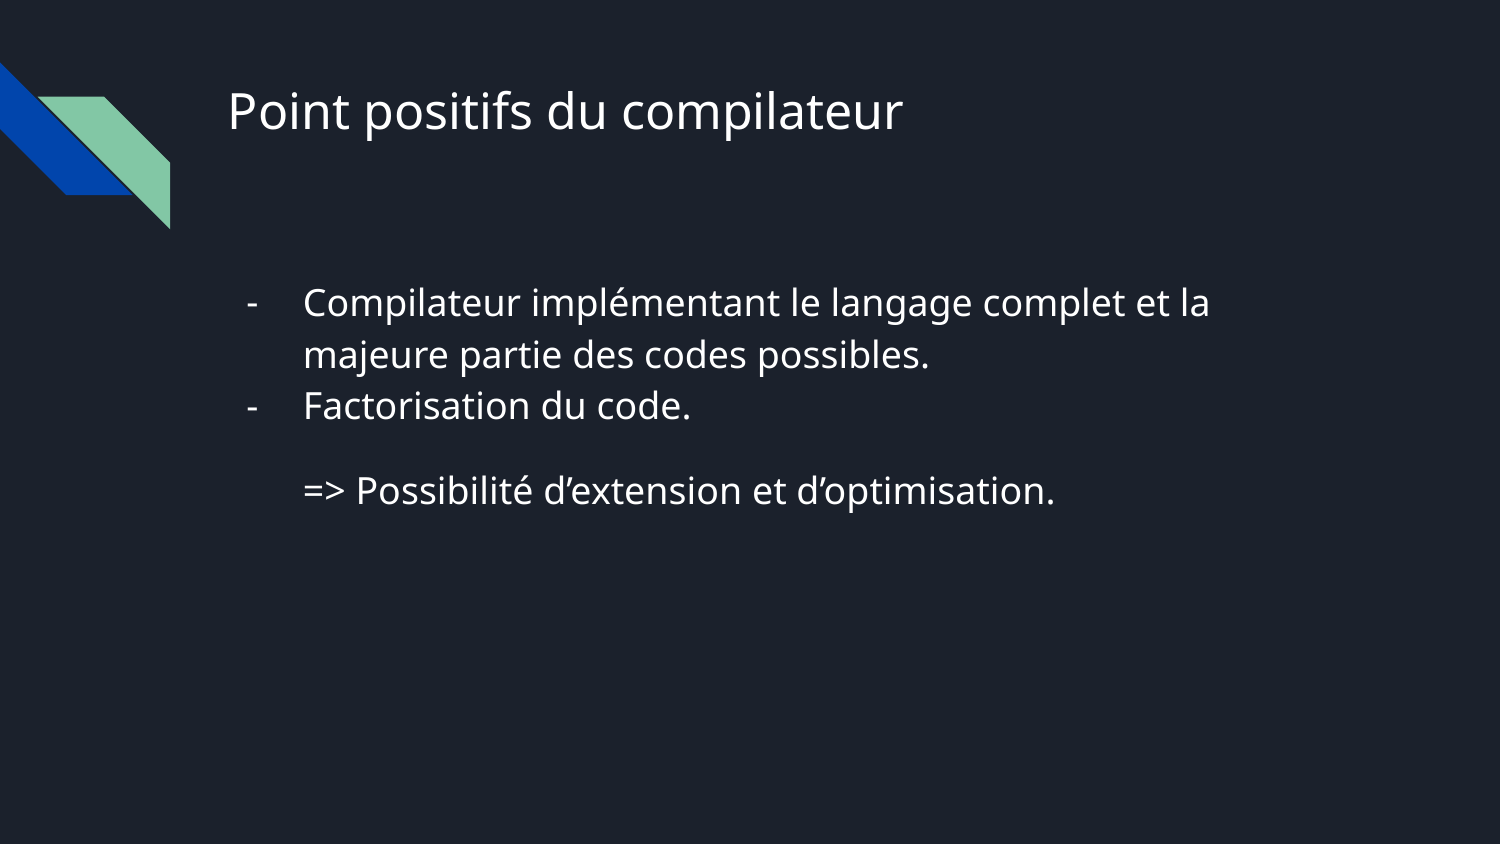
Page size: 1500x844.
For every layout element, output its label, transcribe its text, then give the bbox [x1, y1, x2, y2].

list Compilateur implémentant le langage complet et la majeure partie des codes possibles. Factorisation du code. => Possibilité d’extension et d’optimisation. [212, 257, 1368, 735]
title Point positifs du compilateur [212, 64, 1368, 215]
